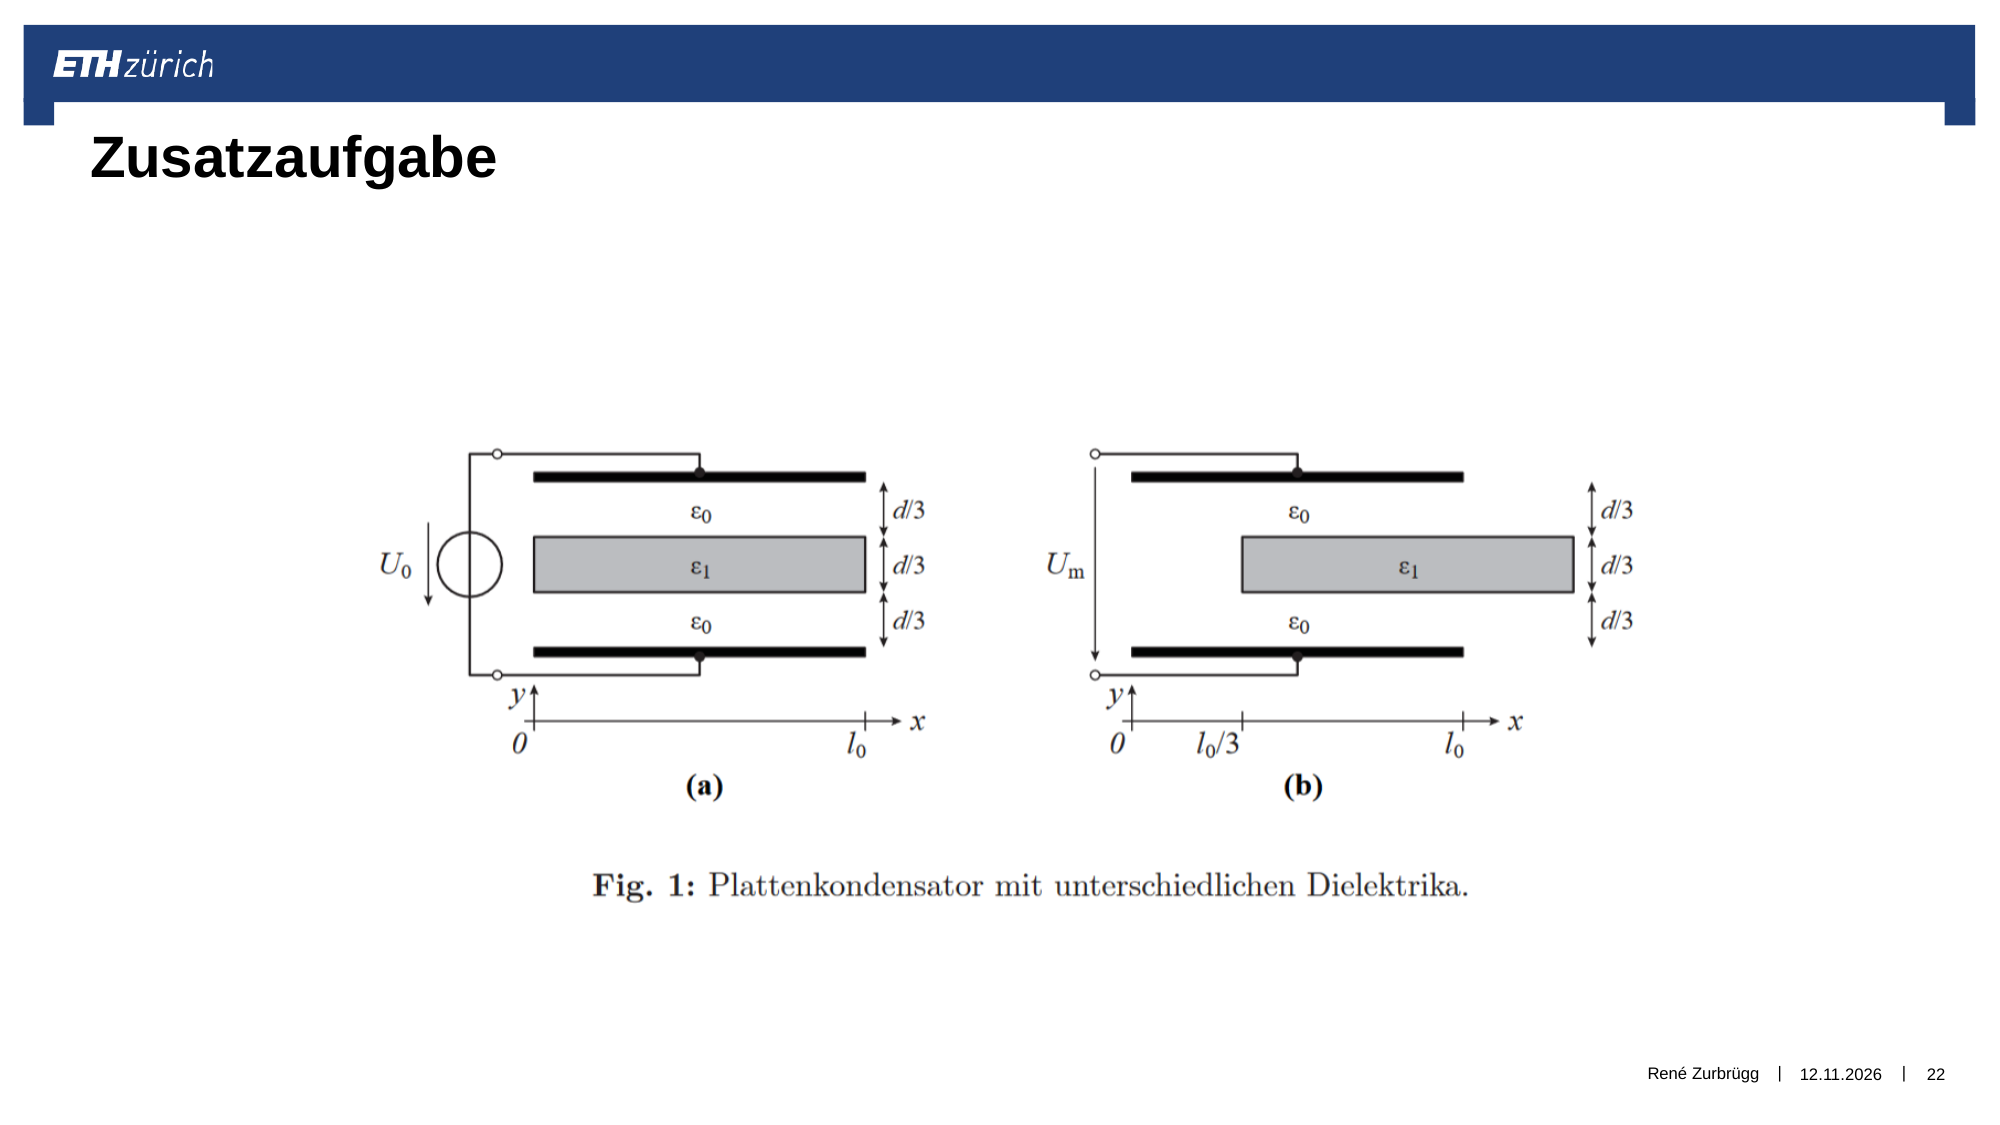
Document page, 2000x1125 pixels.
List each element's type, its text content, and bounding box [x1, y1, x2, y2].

slide_number 22 [1906, 1034, 1966, 1112]
footer René Zurbrügg [999, 1034, 1760, 1111]
text_box Zusatzaufgabe [66, 101, 1642, 197]
picture [266, 361, 1705, 925]
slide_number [1790, 1034, 1892, 1112]
